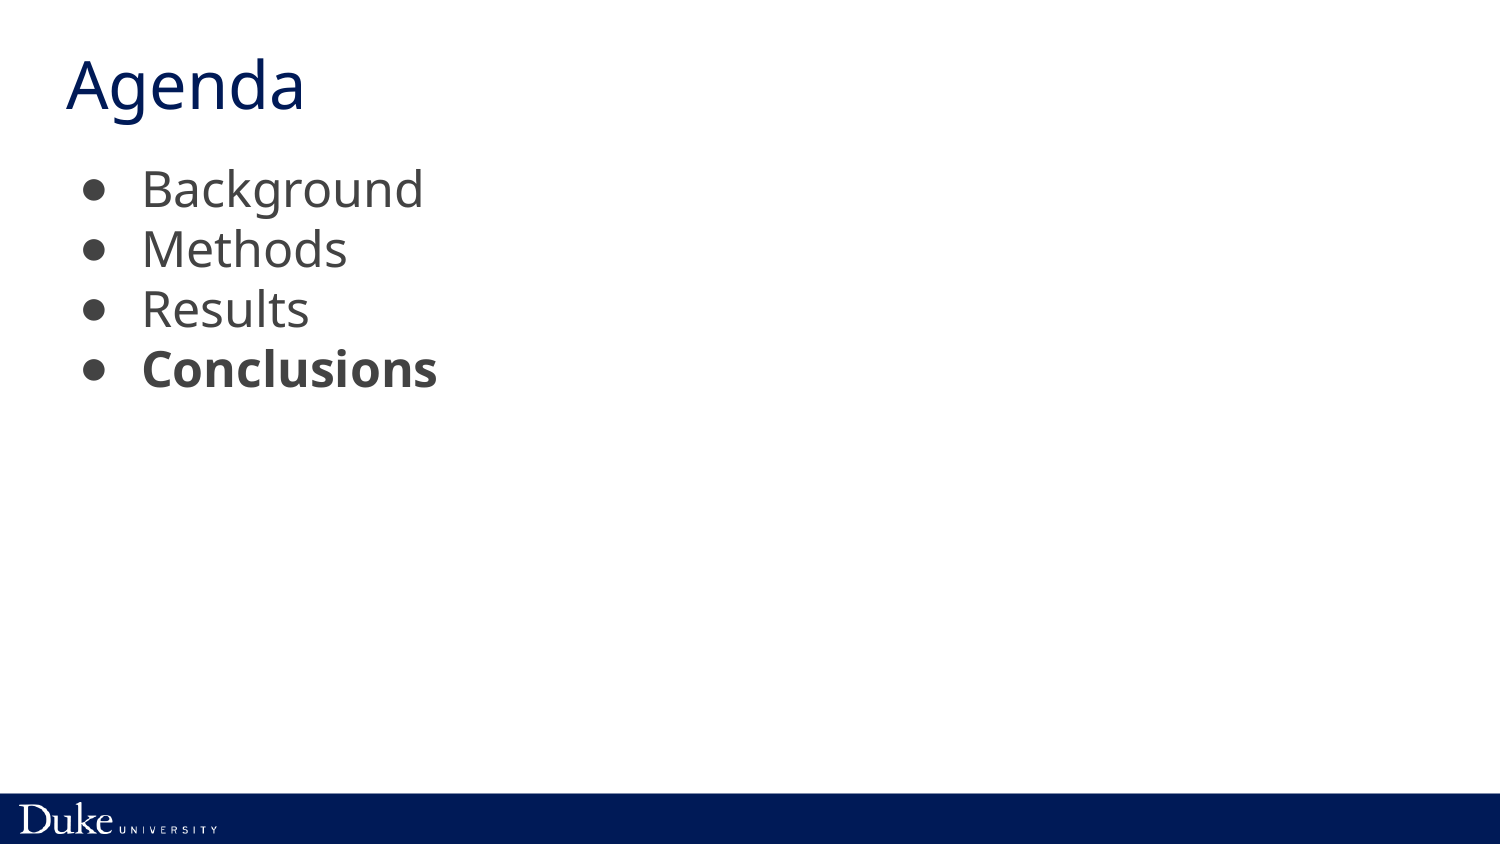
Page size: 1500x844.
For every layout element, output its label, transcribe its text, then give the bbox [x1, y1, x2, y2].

list Background Methods Results Conclusions [51, 141, 1381, 669]
title Agenda [51, 35, 1449, 130]
picture [0, 0, 1500, 844]
